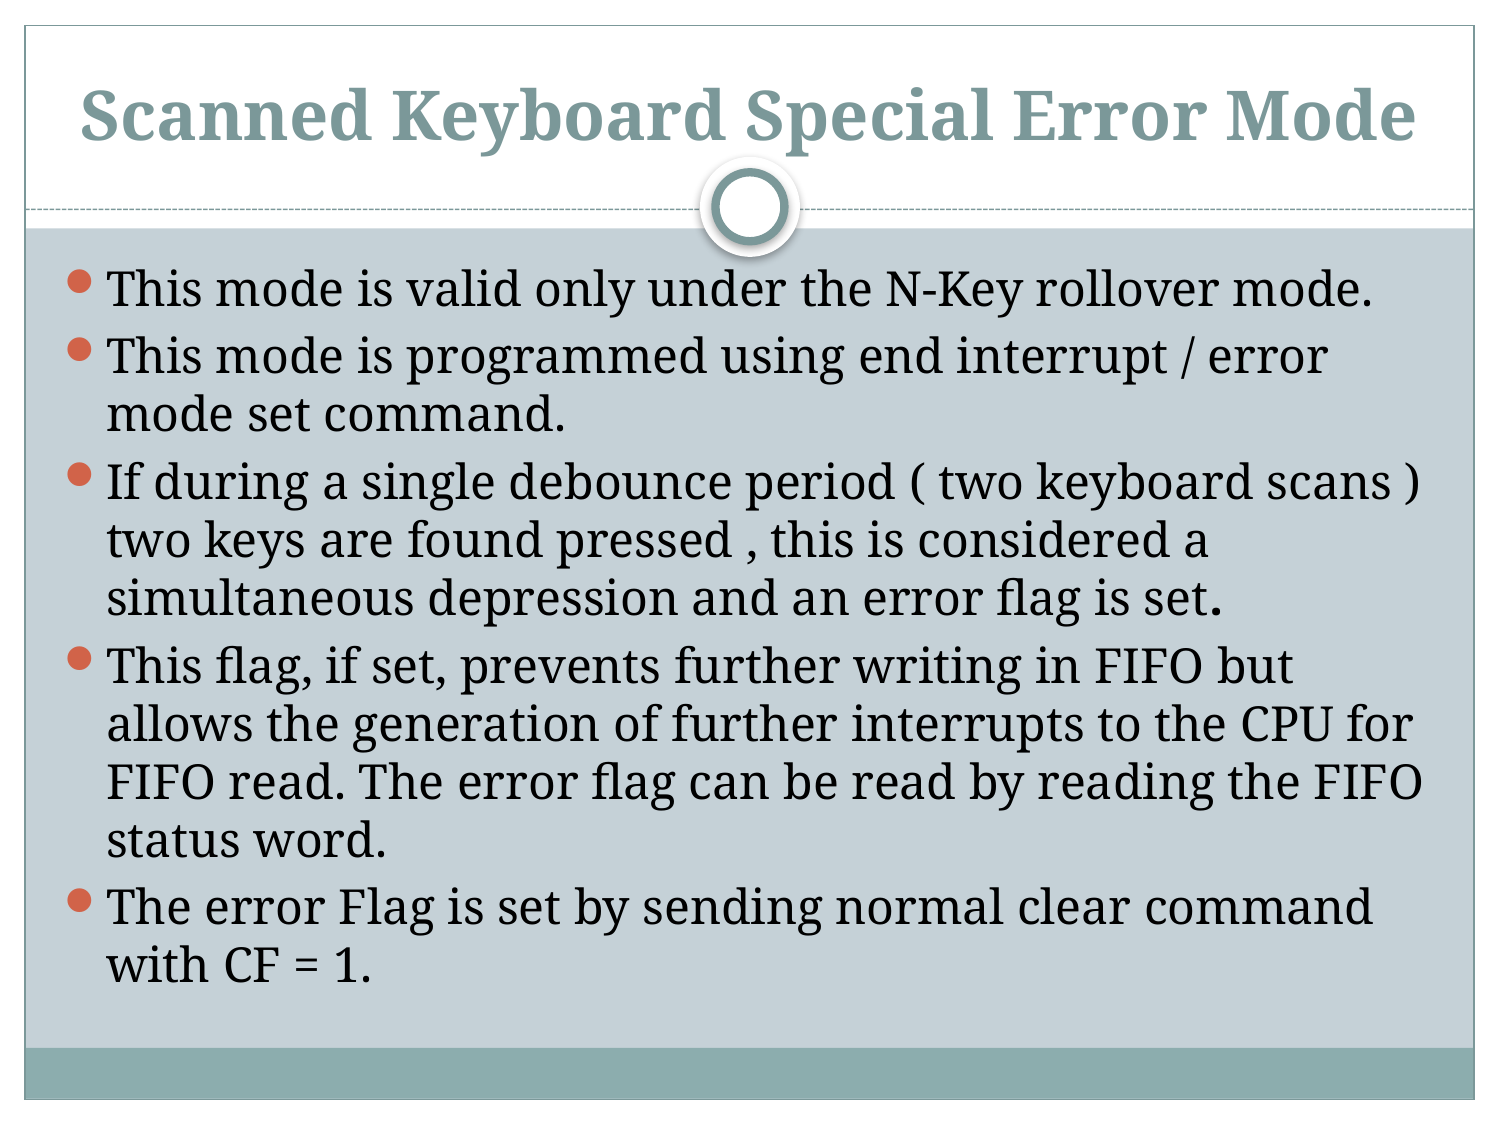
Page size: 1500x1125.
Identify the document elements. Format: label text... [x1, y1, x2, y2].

title Scanned Keyboard Special Error Mode [49, 37, 1450, 162]
list This mode is valid only under the N-Key rollover mode. This mode is programmed using end interrupt / error mode set command. If during a single debounce period ( two keyboard scans ) two keys are found pressed , this is considered a simultaneous depression and an error flag is set. This flag, if set, prevents further writing in FIFO but allows the generation of further interrupts to the CPU for FIFO read. The error flag can be read by reading the FIFO status word. The error Flag is set by sending normal clear command with CF = 1. [49, 250, 1445, 1001]
